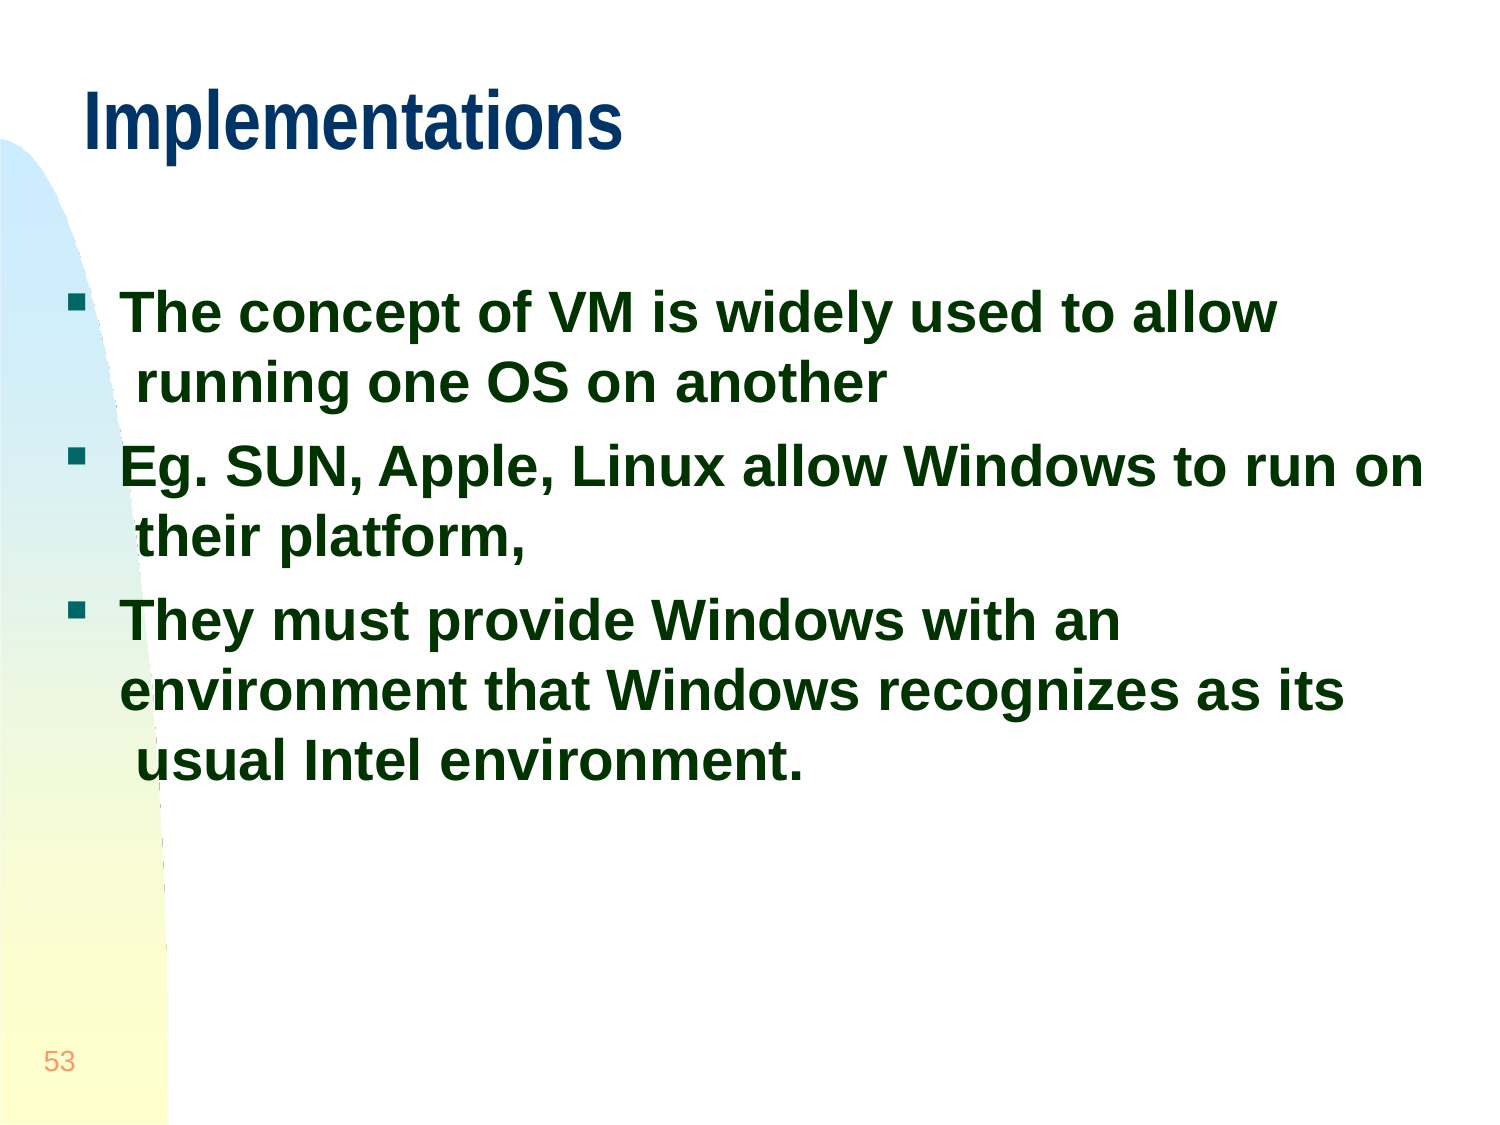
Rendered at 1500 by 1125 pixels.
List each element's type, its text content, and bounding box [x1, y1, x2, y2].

text_box The concept of VM is widely used to allow running one OS on another Eg. SUN, Apple, Linux allow Windows to run on their platform, They must provide Windows with an environment that Windows recognizes as its usual Intel environment. [61, 272, 1437, 793]
picture [0, 138, 169, 1125]
slide_number 53 [37, 1042, 83, 1125]
title Implementations [81, 64, 788, 255]
